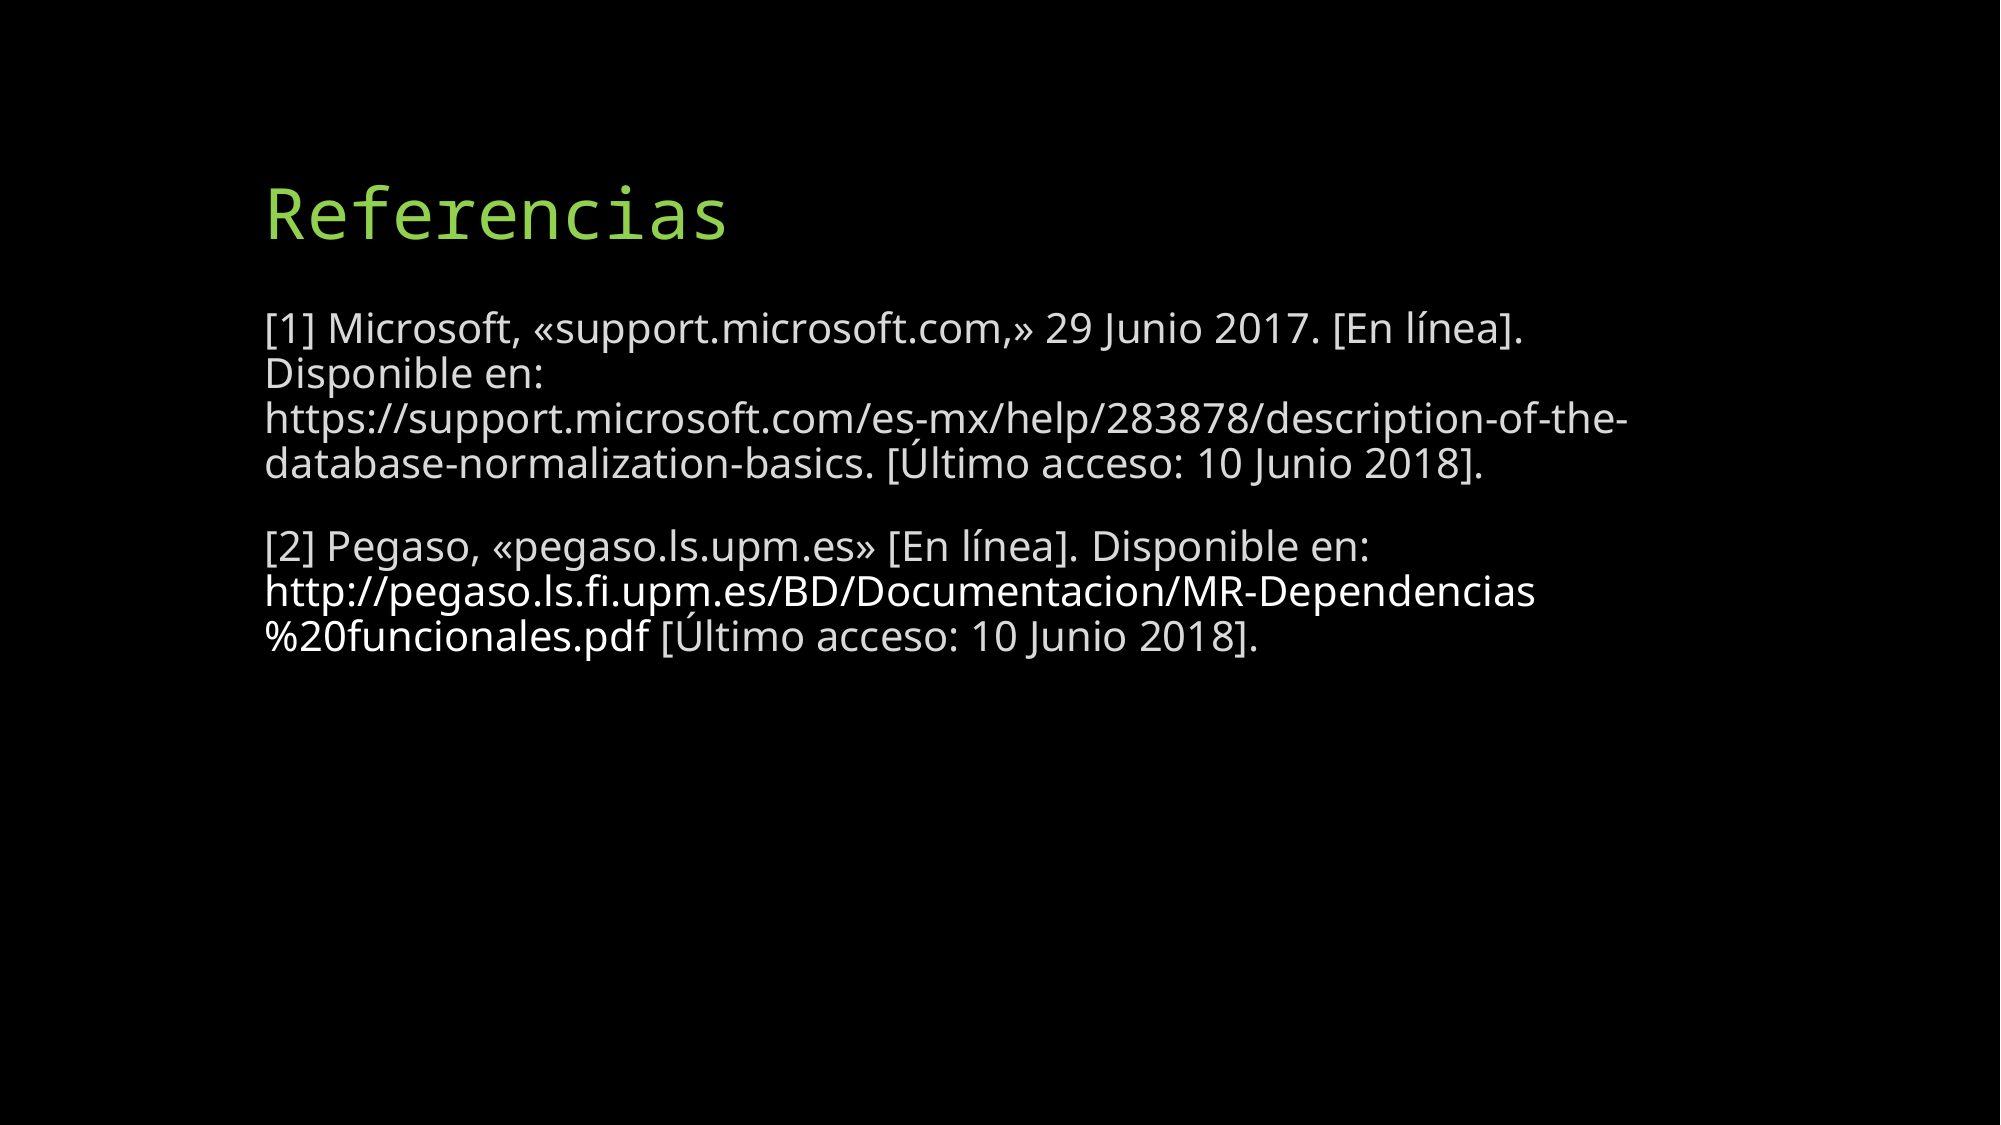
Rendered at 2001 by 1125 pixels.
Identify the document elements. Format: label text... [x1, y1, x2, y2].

list [1] Microsoft, «support.microsoft.com,» 29 Junio 2017. [En línea]. Disponible en: https://support.microsoft.com/es-mx/help/283878/description-of-the-database-normalization-basics. [Último acceso: 10 Junio 2018]. [2] Pegaso, «pegaso.ls.upm.es» [En línea]. Disponible en: http://pegaso.ls.fi.upm.es/BD/Documentacion/MR-Dependencias%20funcionales.pdf [Último acceso: 10 Junio 2018]. [249, 299, 1750, 1000]
title Referencias [249, 75, 1750, 263]
